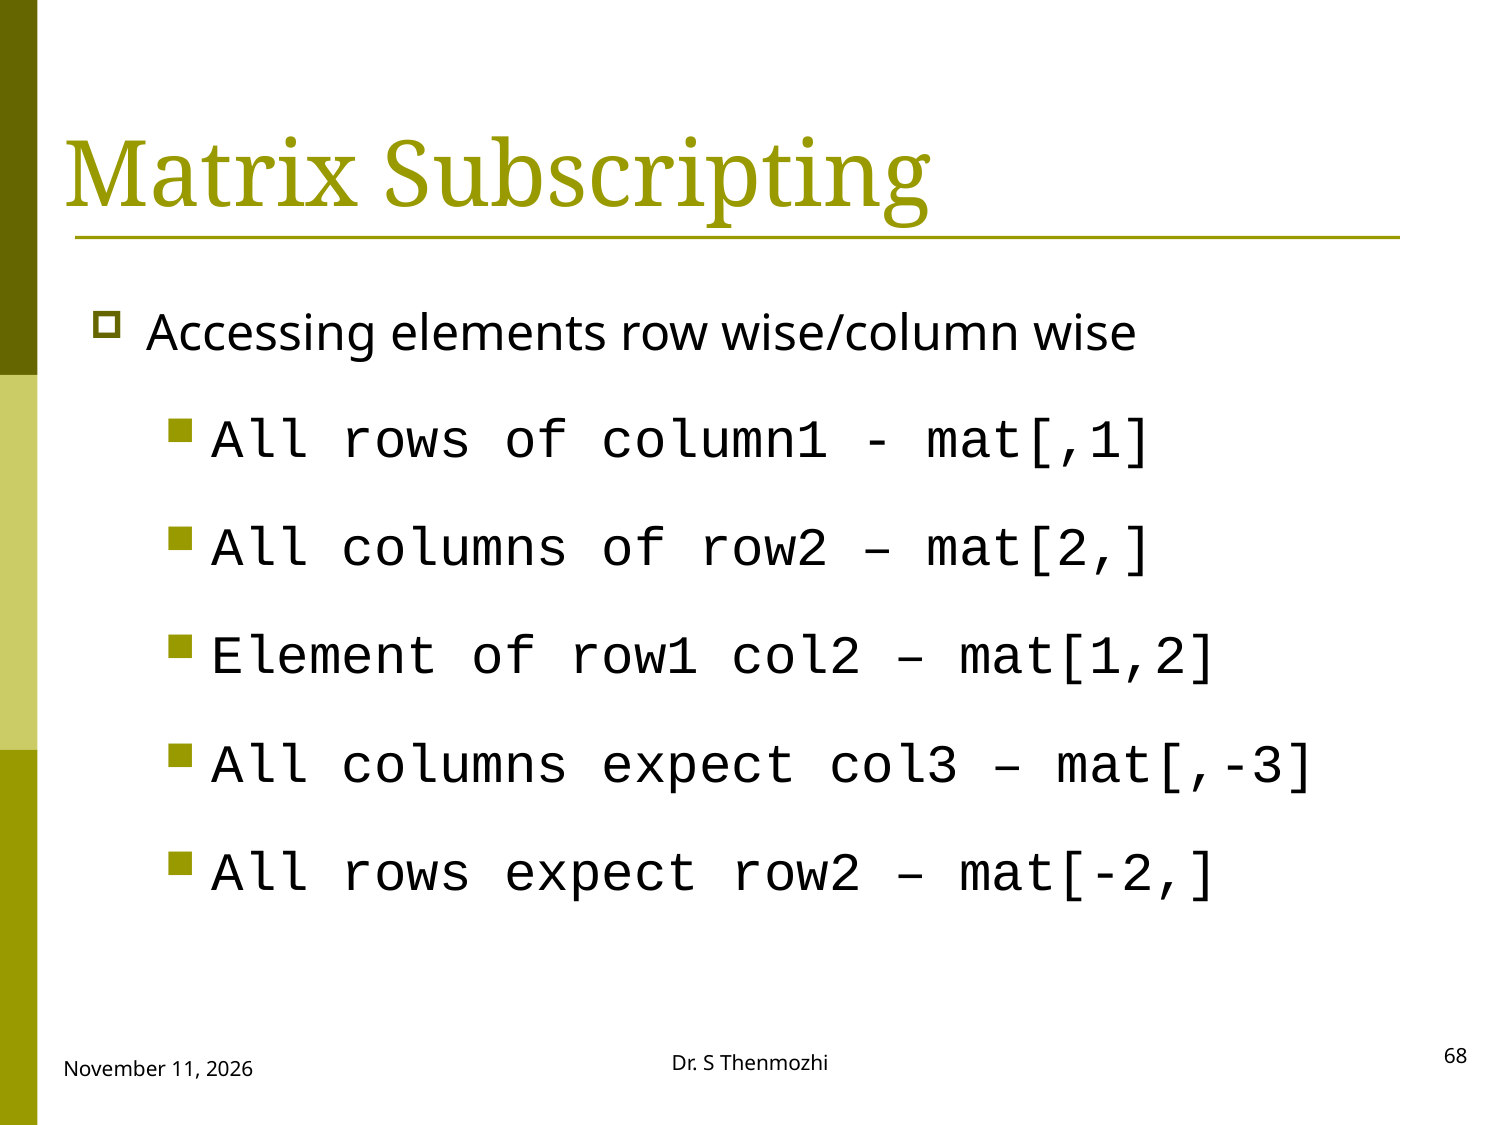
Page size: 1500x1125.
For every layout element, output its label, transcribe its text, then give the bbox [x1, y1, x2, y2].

title Matrix Subscripting [48, 45, 1500, 233]
list Accessing elements row wise/column wise All rows of column1 - mat[,1] All columns of row2 – mat[2,] Element of row1 col2 – mat[1,2] All columns expect col3 – mat[,-3] All rows expect row2 – mat[-2,] [75, 262, 1425, 1094]
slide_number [48, 1047, 399, 1123]
footer Dr. S Thenmozhi [512, 1041, 988, 1117]
slide_number 68 [1132, 1035, 1483, 1110]
